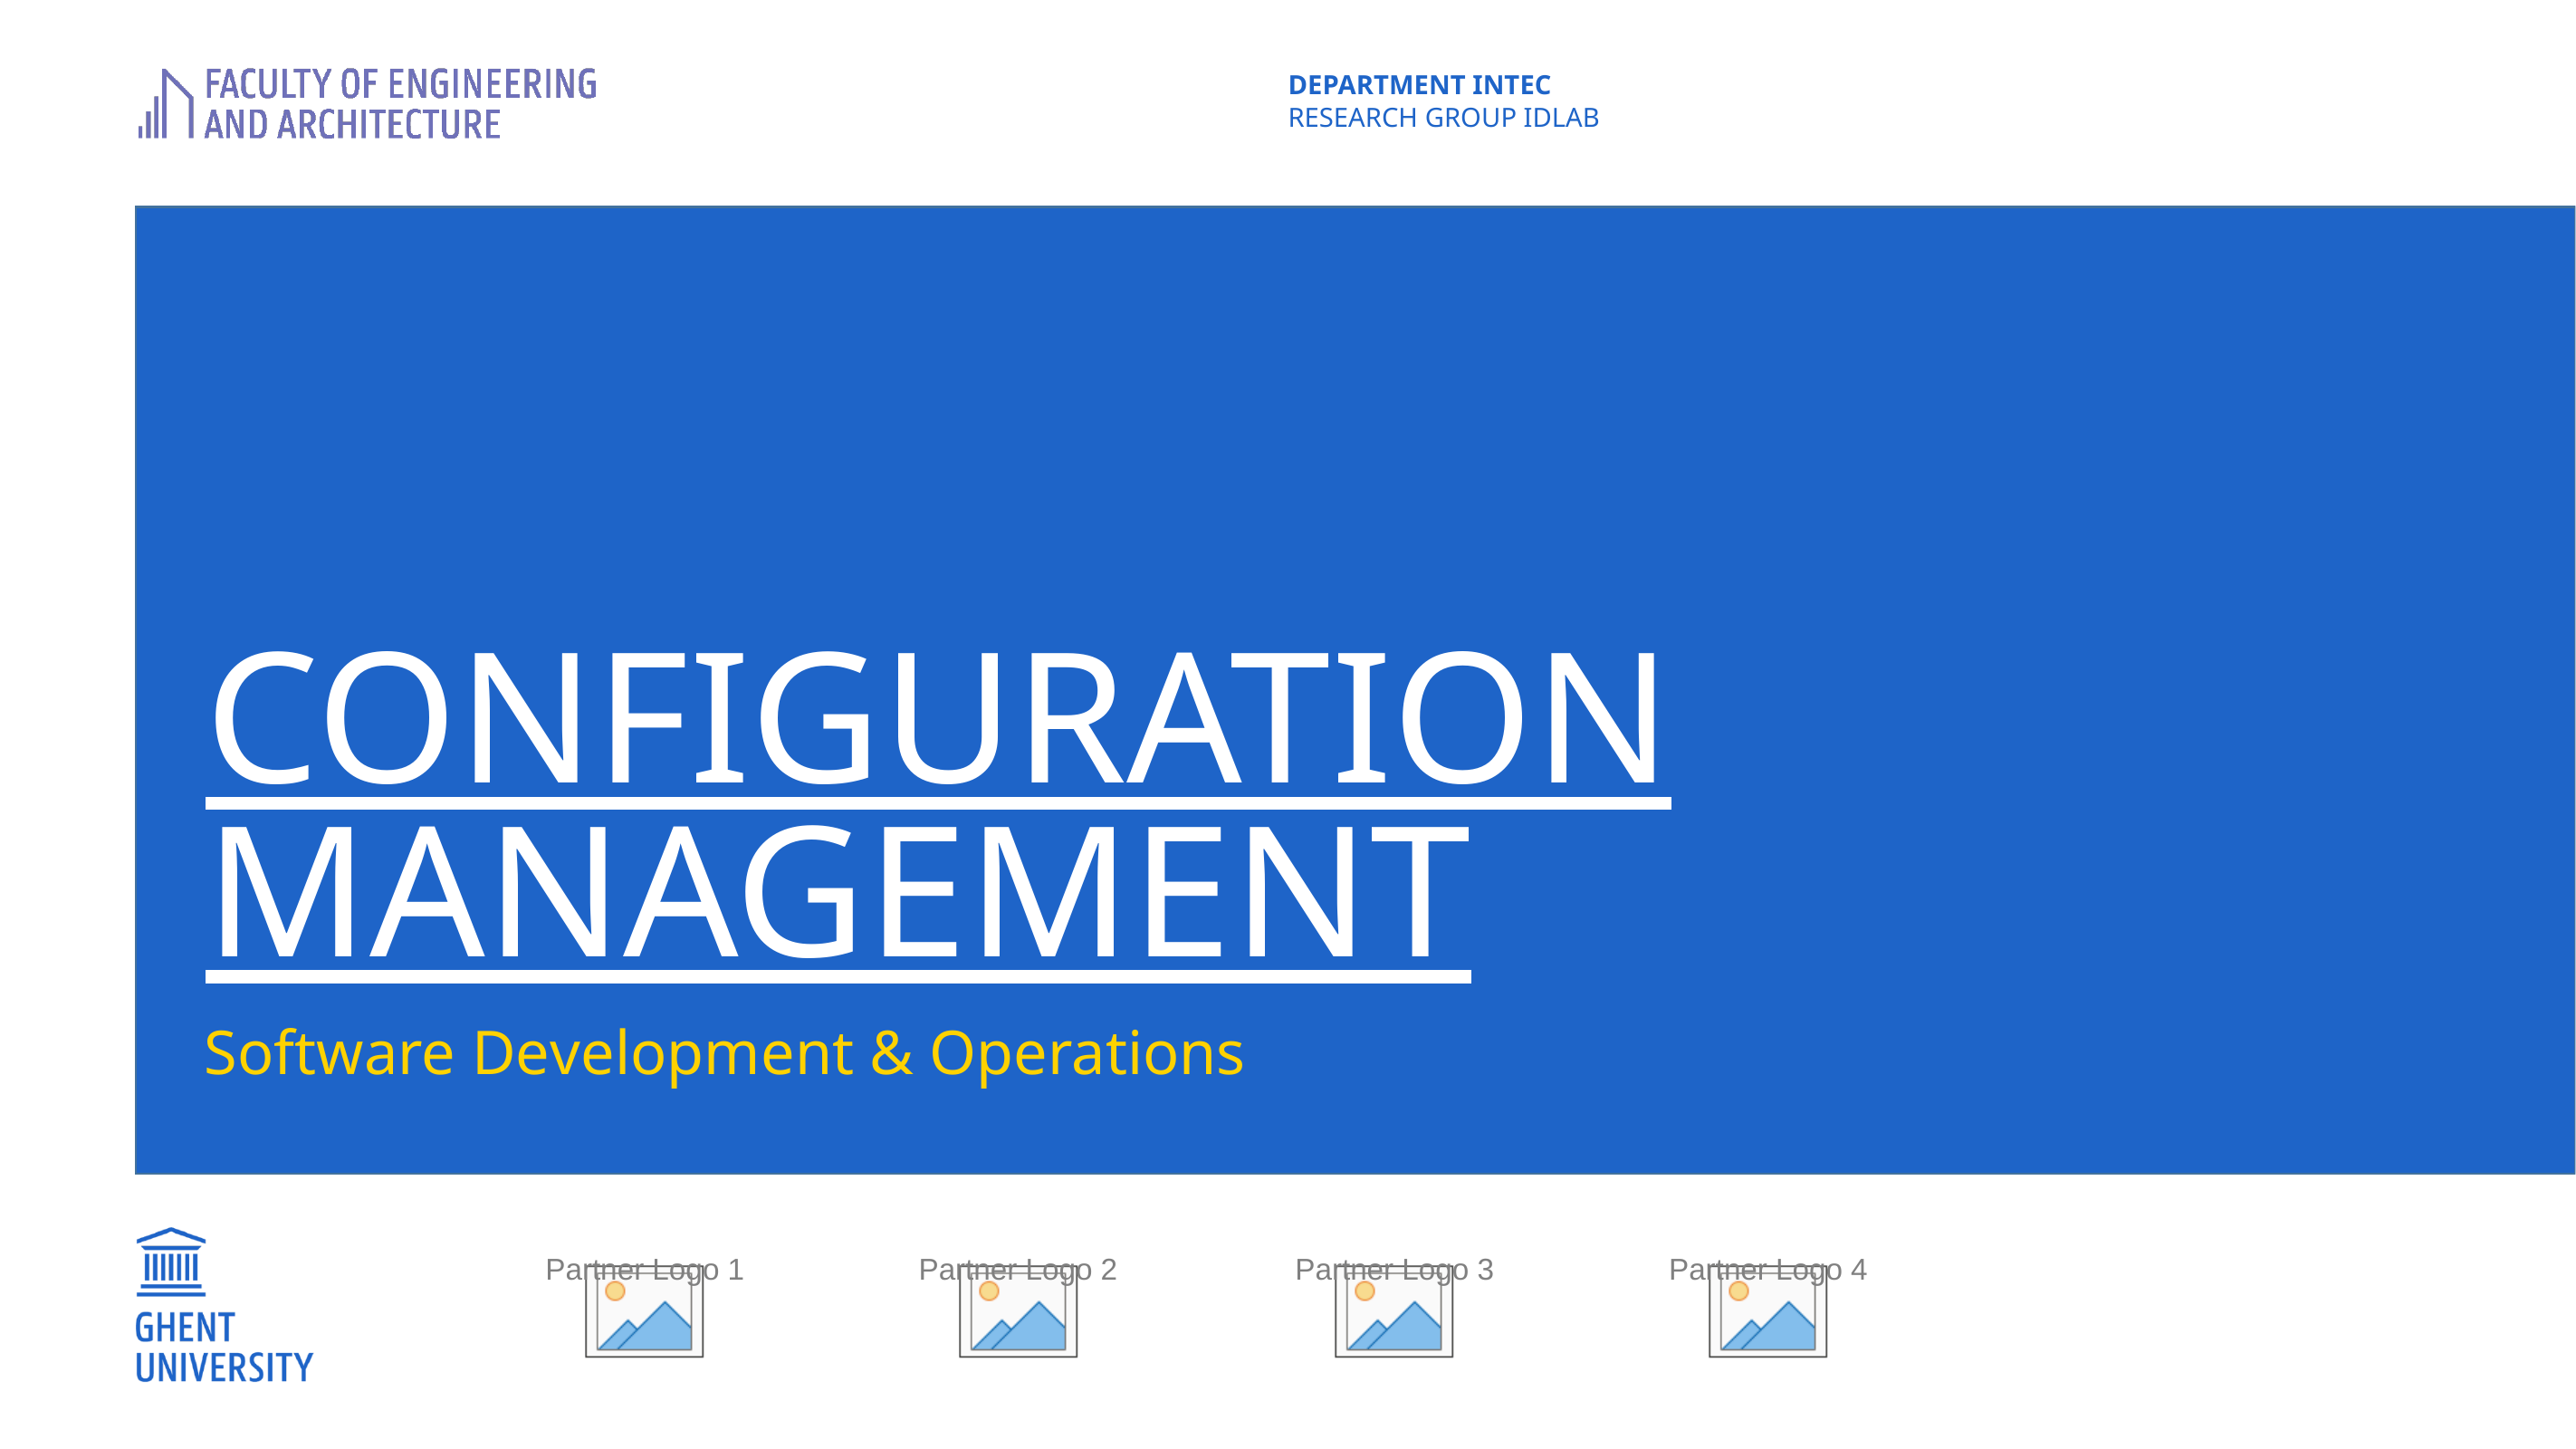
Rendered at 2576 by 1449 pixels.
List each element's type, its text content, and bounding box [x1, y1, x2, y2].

picture [68, 1175, 411, 1449]
picture [474, 1243, 815, 1381]
subtitle Software Development & Operations [190, 1021, 2447, 1108]
picture [69, 0, 690, 207]
title Configuration management [191, 340, 2447, 999]
list department INTEC research group IDLab [1274, 58, 2507, 139]
picture [1221, 1243, 1567, 1381]
picture [848, 1243, 1189, 1381]
picture [1595, 1243, 1941, 1381]
